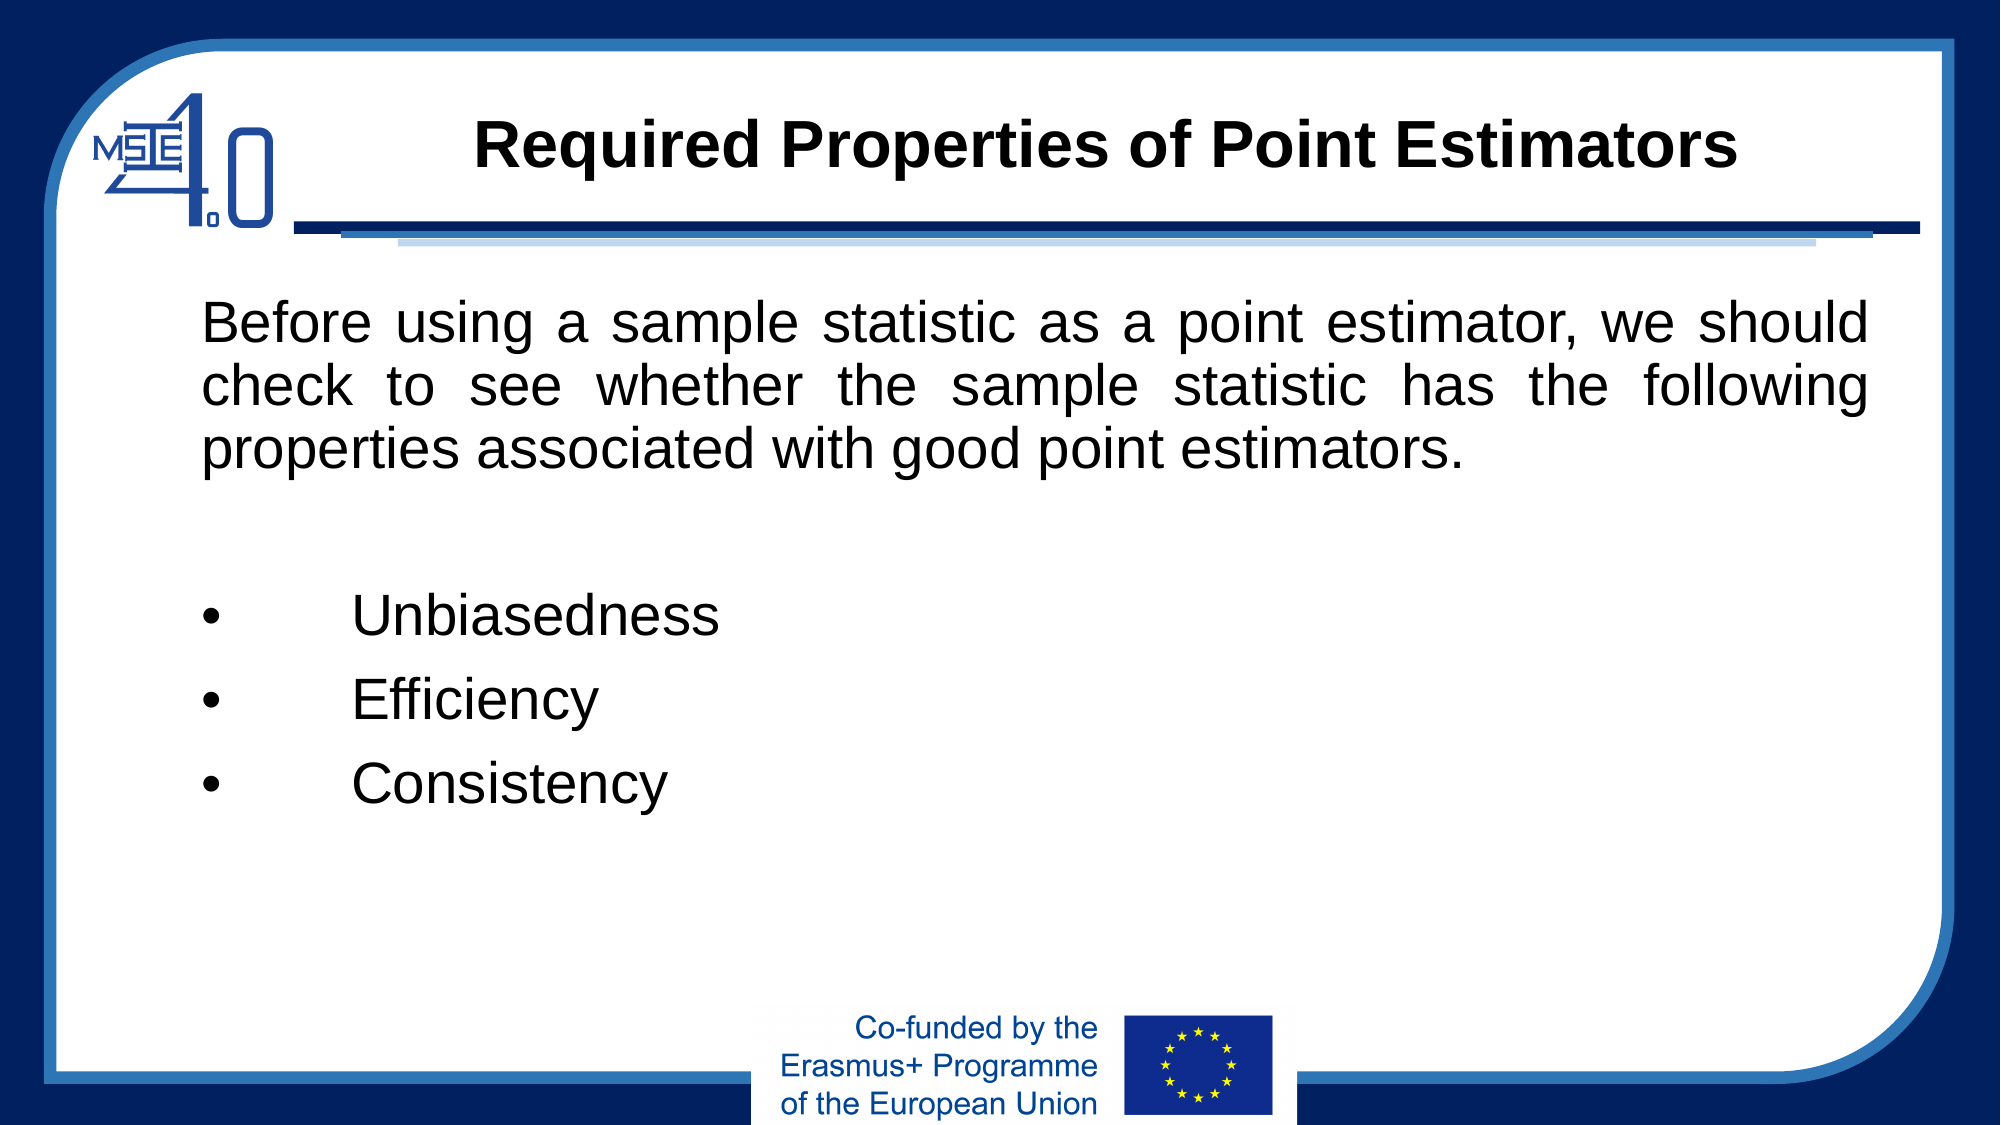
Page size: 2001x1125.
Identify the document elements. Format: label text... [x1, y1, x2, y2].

list Before using a sample statistic as a point estimator, we should check to see whether the sample statistic has the following properties associated with good point estimators. • Unbiasedness • Efficiency • Consistency [186, 285, 1888, 992]
text_box [0, 0, 2000, 75]
title Required Properties of Point Estimators [294, 75, 1921, 220]
picture [751, 1003, 1298, 1125]
